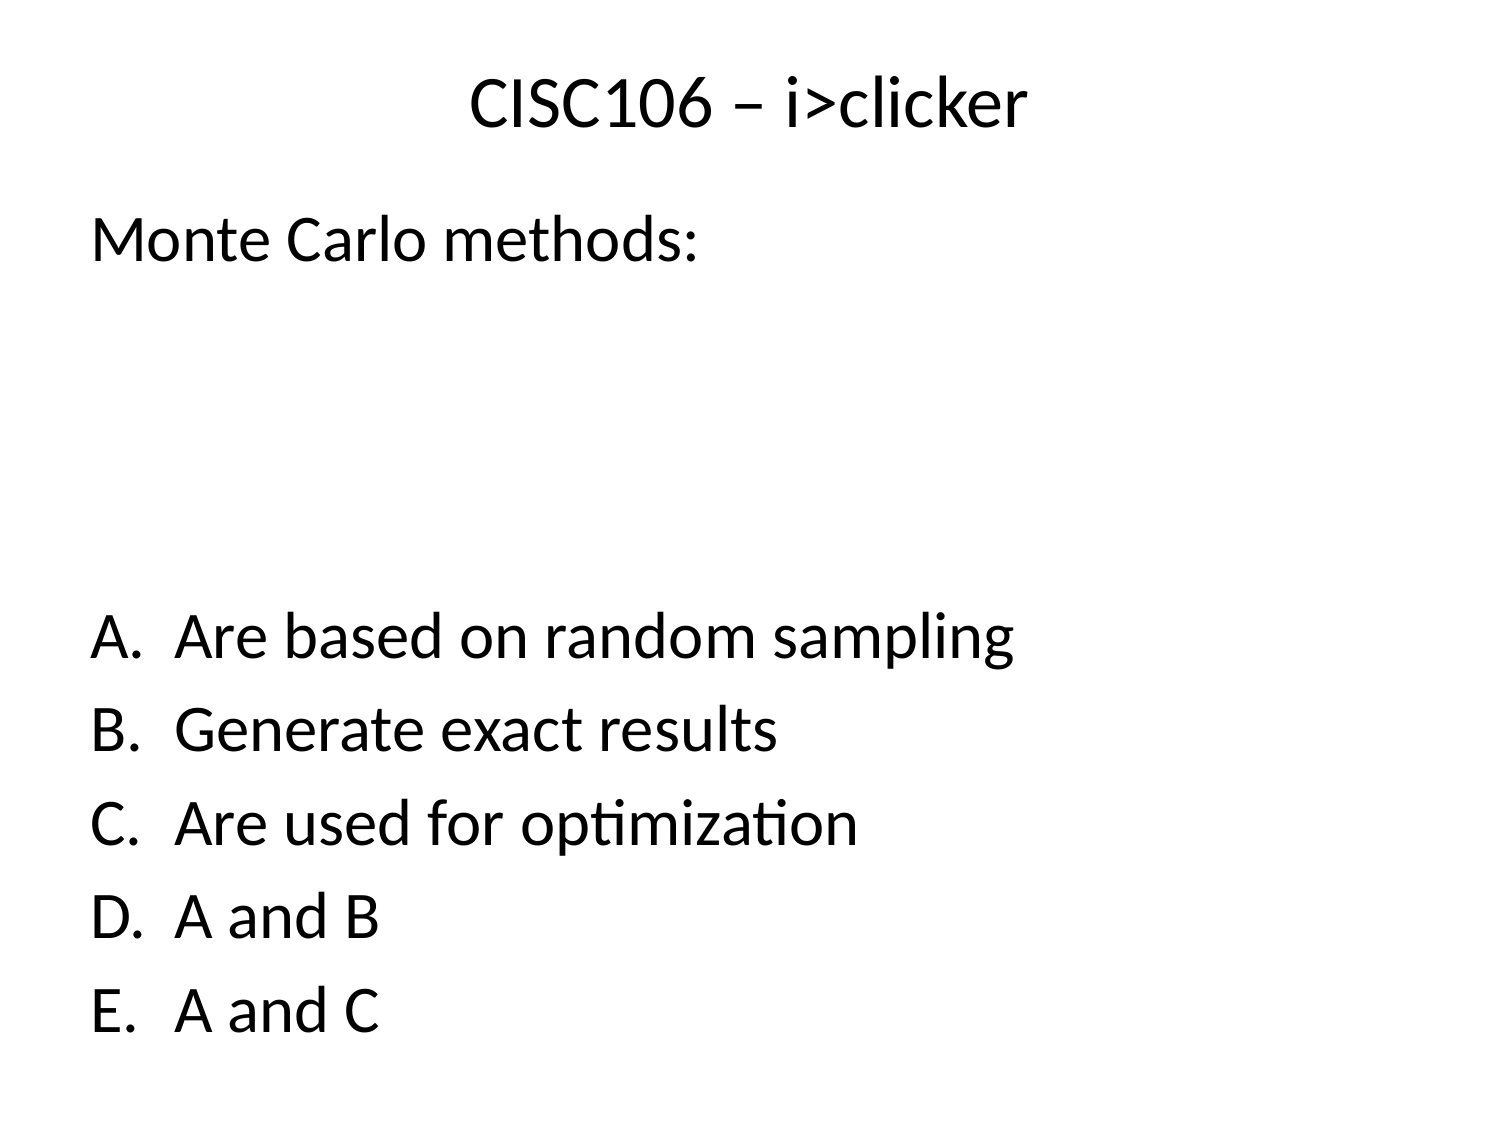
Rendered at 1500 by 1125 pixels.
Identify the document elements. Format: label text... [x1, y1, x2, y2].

list Monte Carlo methods: Are based on random sampling Generate exact results Are used for optimization A and B A and C [75, 187, 1425, 1063]
title CISC106 – i>clicker [75, 45, 1425, 150]
